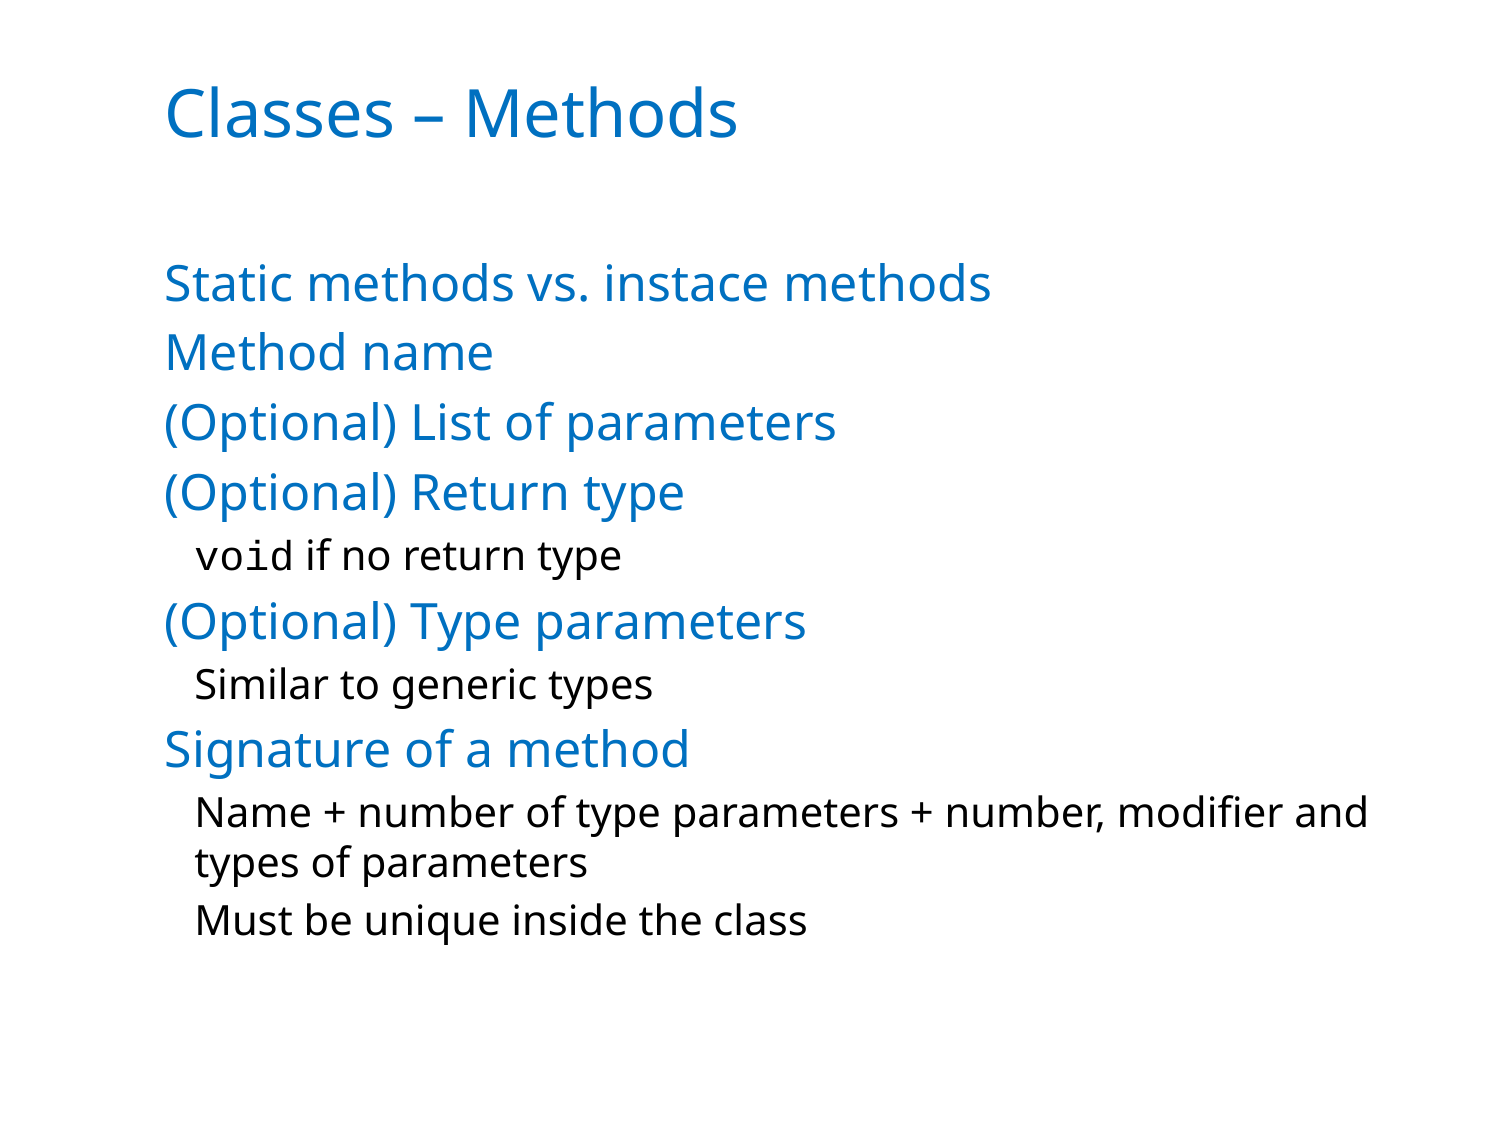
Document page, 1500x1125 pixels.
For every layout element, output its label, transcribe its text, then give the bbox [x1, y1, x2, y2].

list Static methods vs. instace methods Method name (Optional) List of parameters (Optional) Return type void if no return type (Optional) Type parameters Similar to generic types Signature of a method Name + number of type parameters + number, modifier and types of parameters Must be unique inside the class [150, 243, 1463, 1013]
title Classes – Methods [150, 24, 1463, 197]
